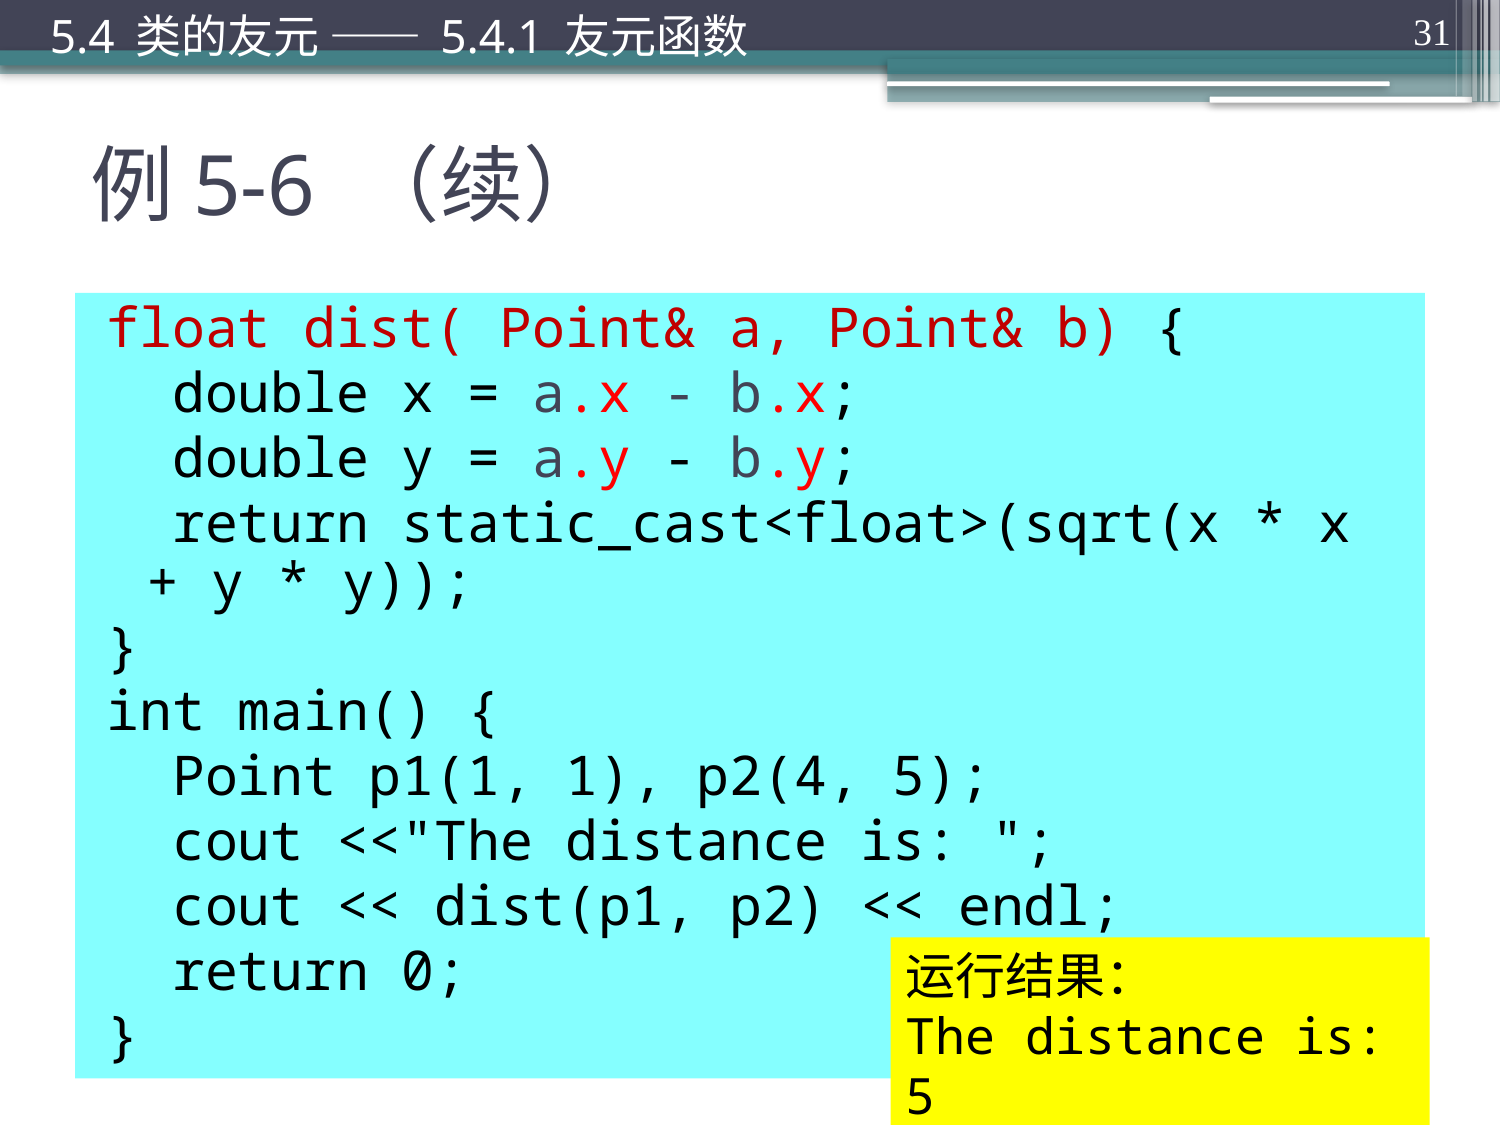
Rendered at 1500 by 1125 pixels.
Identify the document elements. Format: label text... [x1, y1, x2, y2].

text_box 5.4 类的友元 —— 5.4.1 友元函数 [35, 0, 1219, 71]
text_box 运行结果： The distance is: 5 [890, 937, 1430, 1125]
title 例5-6 （续） [75, 94, 1425, 270]
slide_number 31 [1340, 0, 1466, 61]
list float dist( Point& a, Point& b) { double x = a.x - b.x; double y = a.y - b.y; return static_cast<float>(sqrt(x * x + y * y)); } int main() { Point p1(1, 1), p2(4, 5); cout <<"The distance is: "; cout << dist(p1, p2) << endl; return 0; } [75, 292, 1425, 1079]
